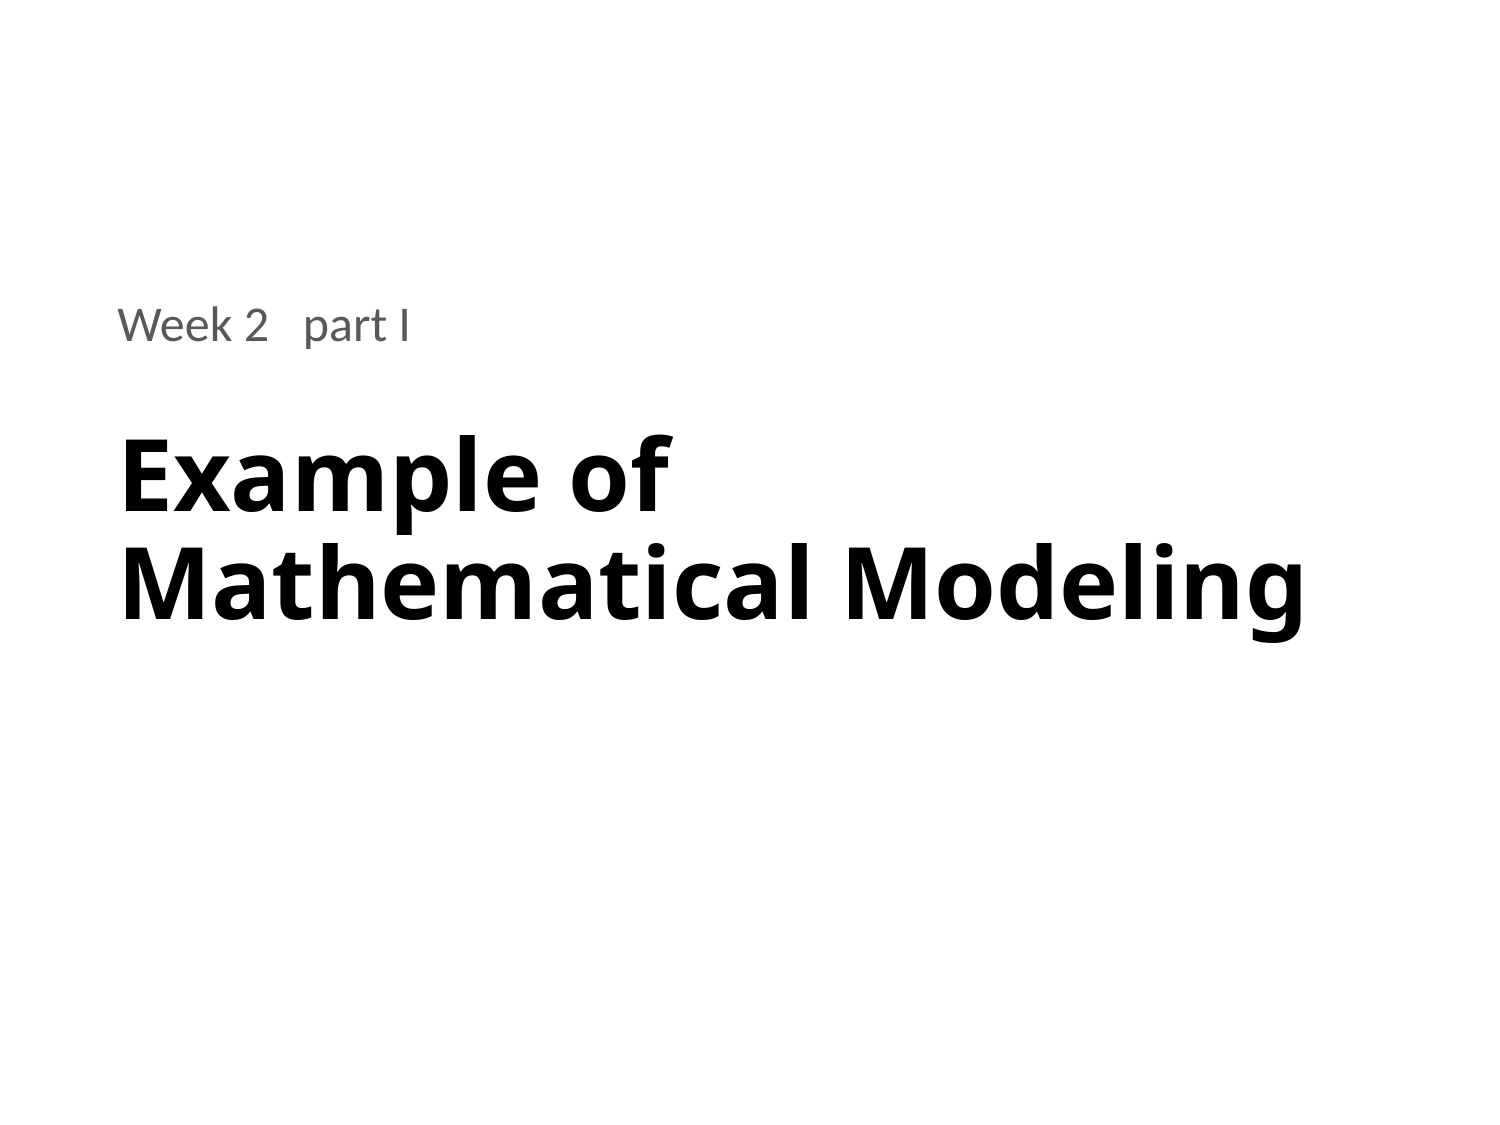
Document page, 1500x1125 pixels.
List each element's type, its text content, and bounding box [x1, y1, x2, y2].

title Example of Mathematical Modeling [102, 417, 1397, 759]
list Week 2 part I [102, 290, 1397, 383]
